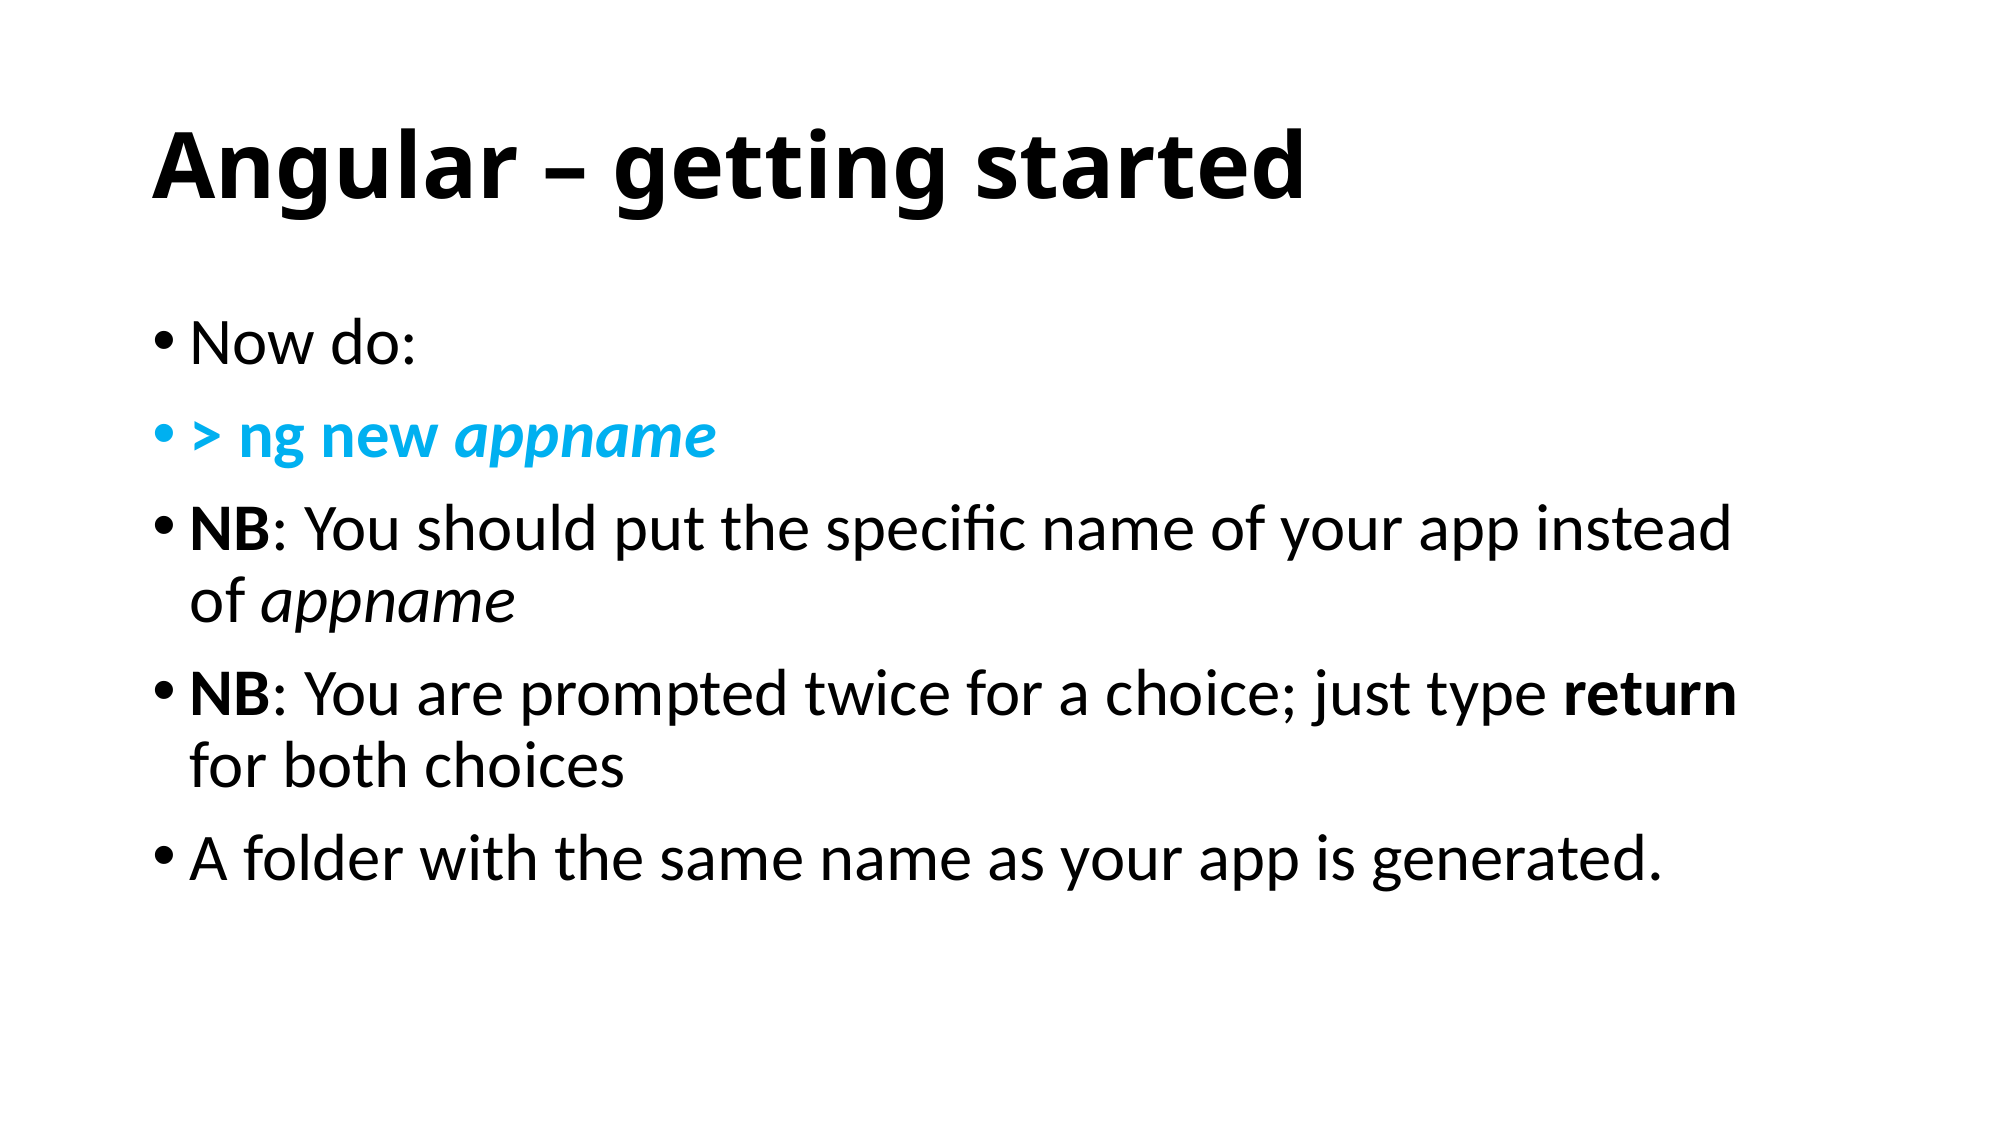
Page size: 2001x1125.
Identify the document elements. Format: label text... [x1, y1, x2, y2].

list Now do: > ng new appname NB: You should put the specific name of your app instead of appname NB: You are prompted twice for a choice; just type return for both choices A folder with the same name as your app is generated. [137, 299, 1777, 1014]
title Angular – getting started [137, 59, 1863, 278]
